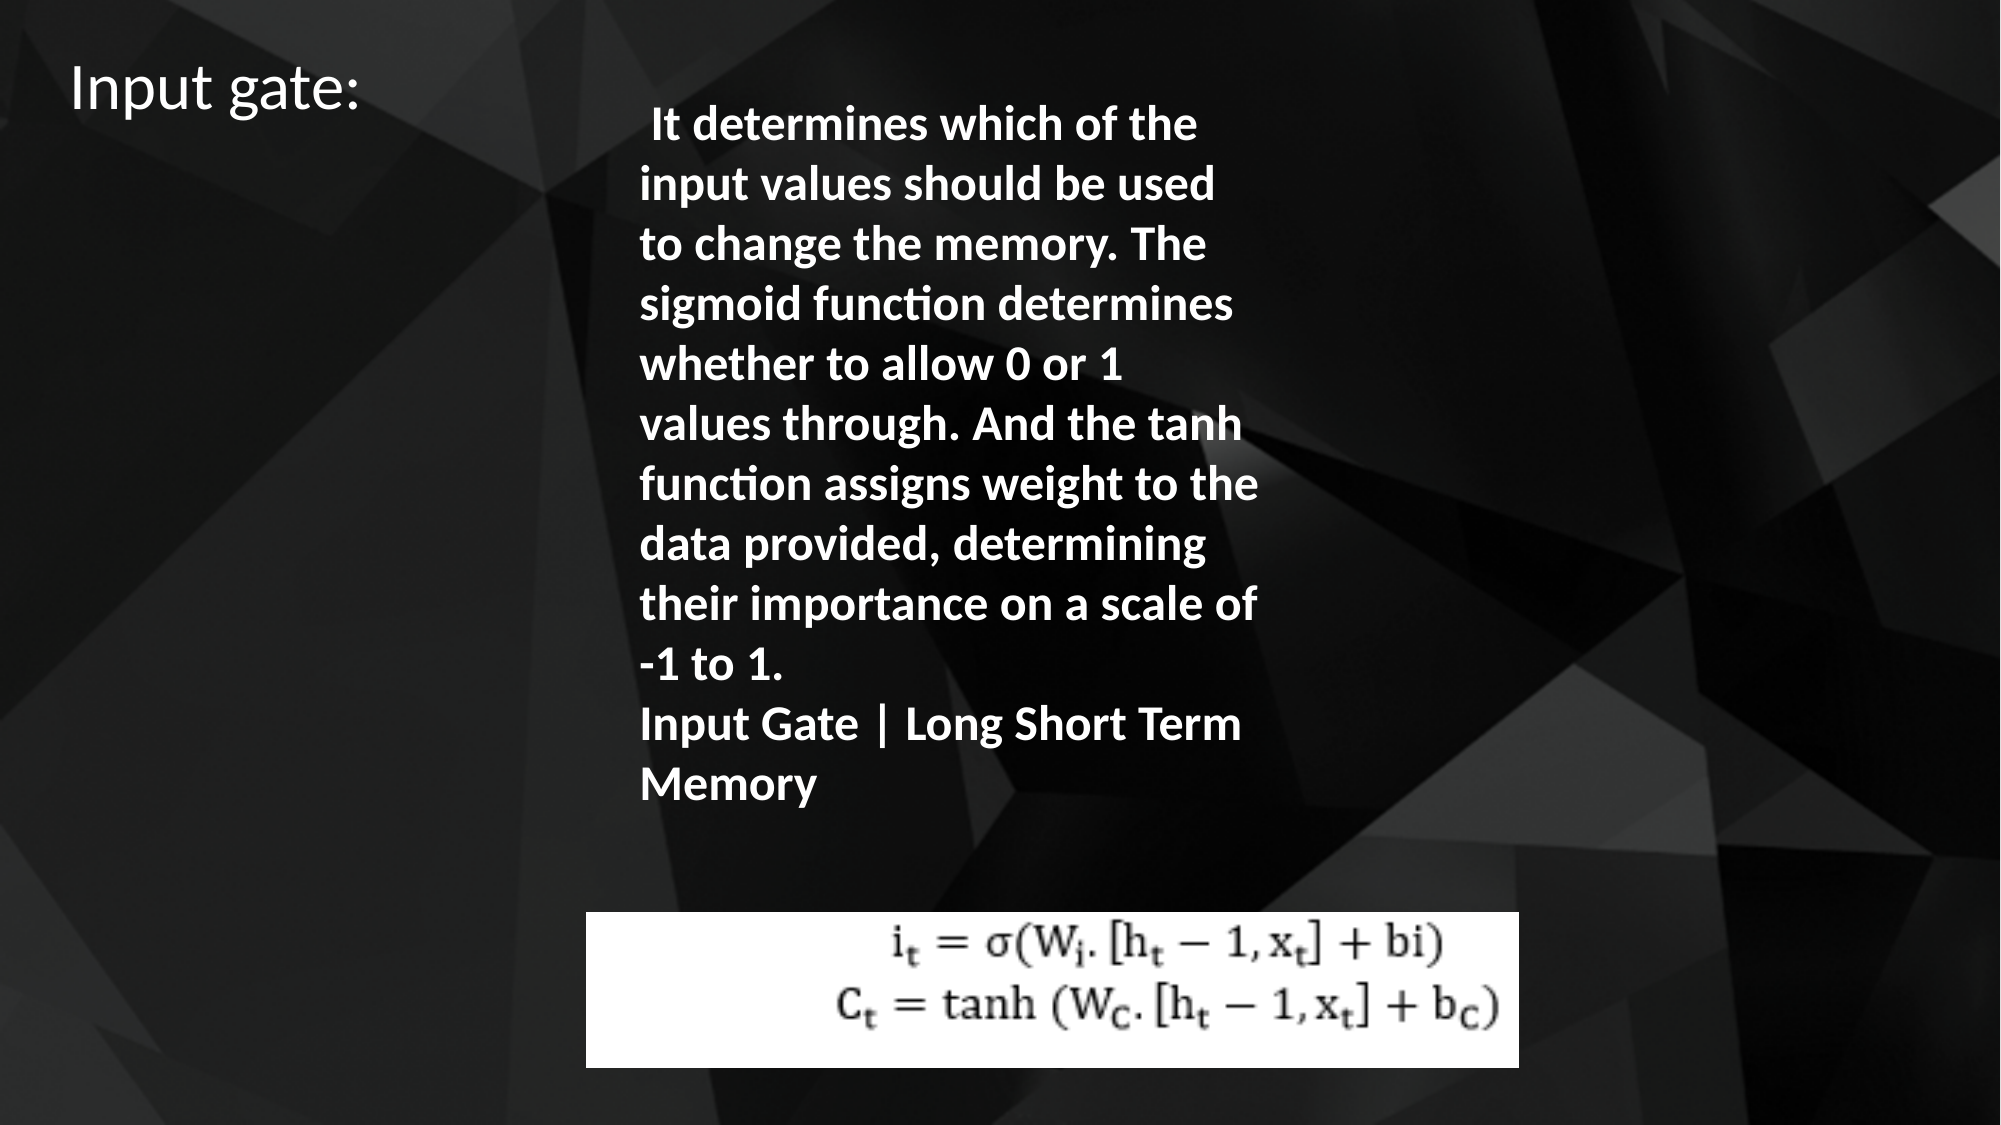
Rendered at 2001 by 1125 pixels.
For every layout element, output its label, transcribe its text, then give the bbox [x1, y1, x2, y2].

text_box It determines which of the input values should be used to change the memory. The sigmoid function determines whether to allow 0 or 1 values through. And the tanh function assigns weight to the data provided, determining their importance on a scale of -1 to 1. Input Gate | Long Short Term Memory [624, 82, 1281, 818]
picture [0, 0, 2001, 1125]
text_box Input gate: [54, 35, 493, 131]
